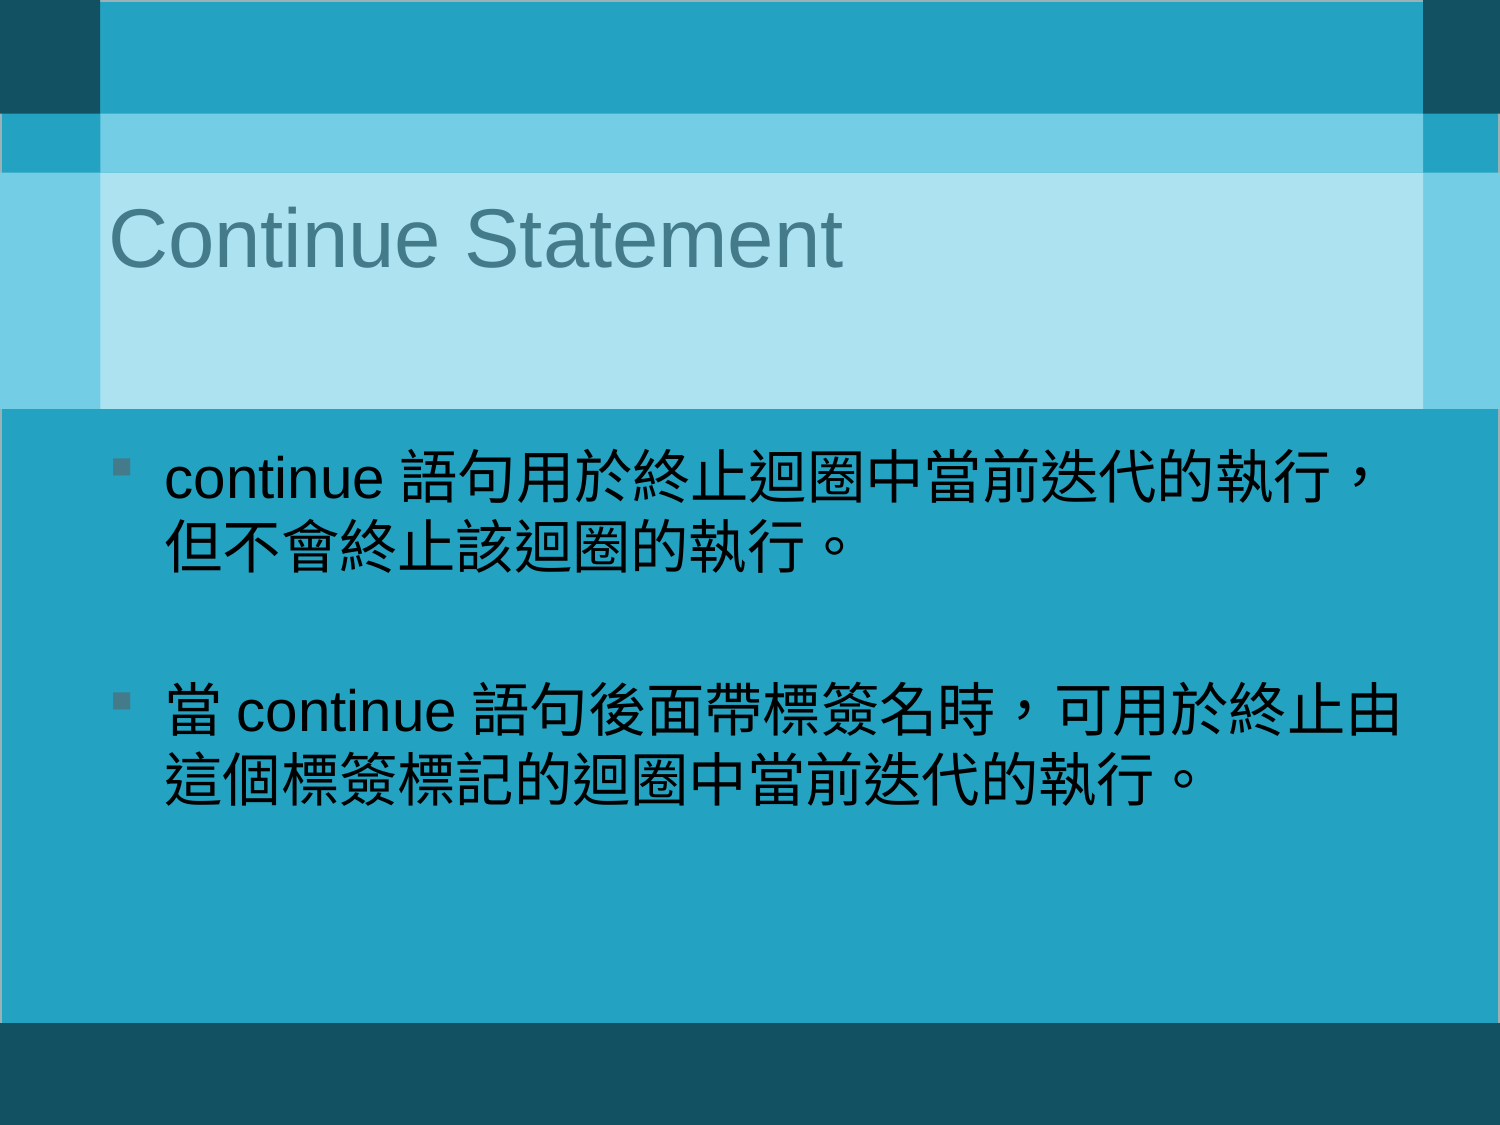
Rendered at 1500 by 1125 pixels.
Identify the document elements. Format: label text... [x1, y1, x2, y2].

title Continue Statement [93, 176, 1459, 402]
list continue語句用於終止迴圈中當前迭代的執行，但不會終止該迴圈的執行。 當continue語句後面帶標簽名時，可用於終止由這個標簽標記的迴圈中當前迭代的執行。 [93, 432, 1459, 1005]
